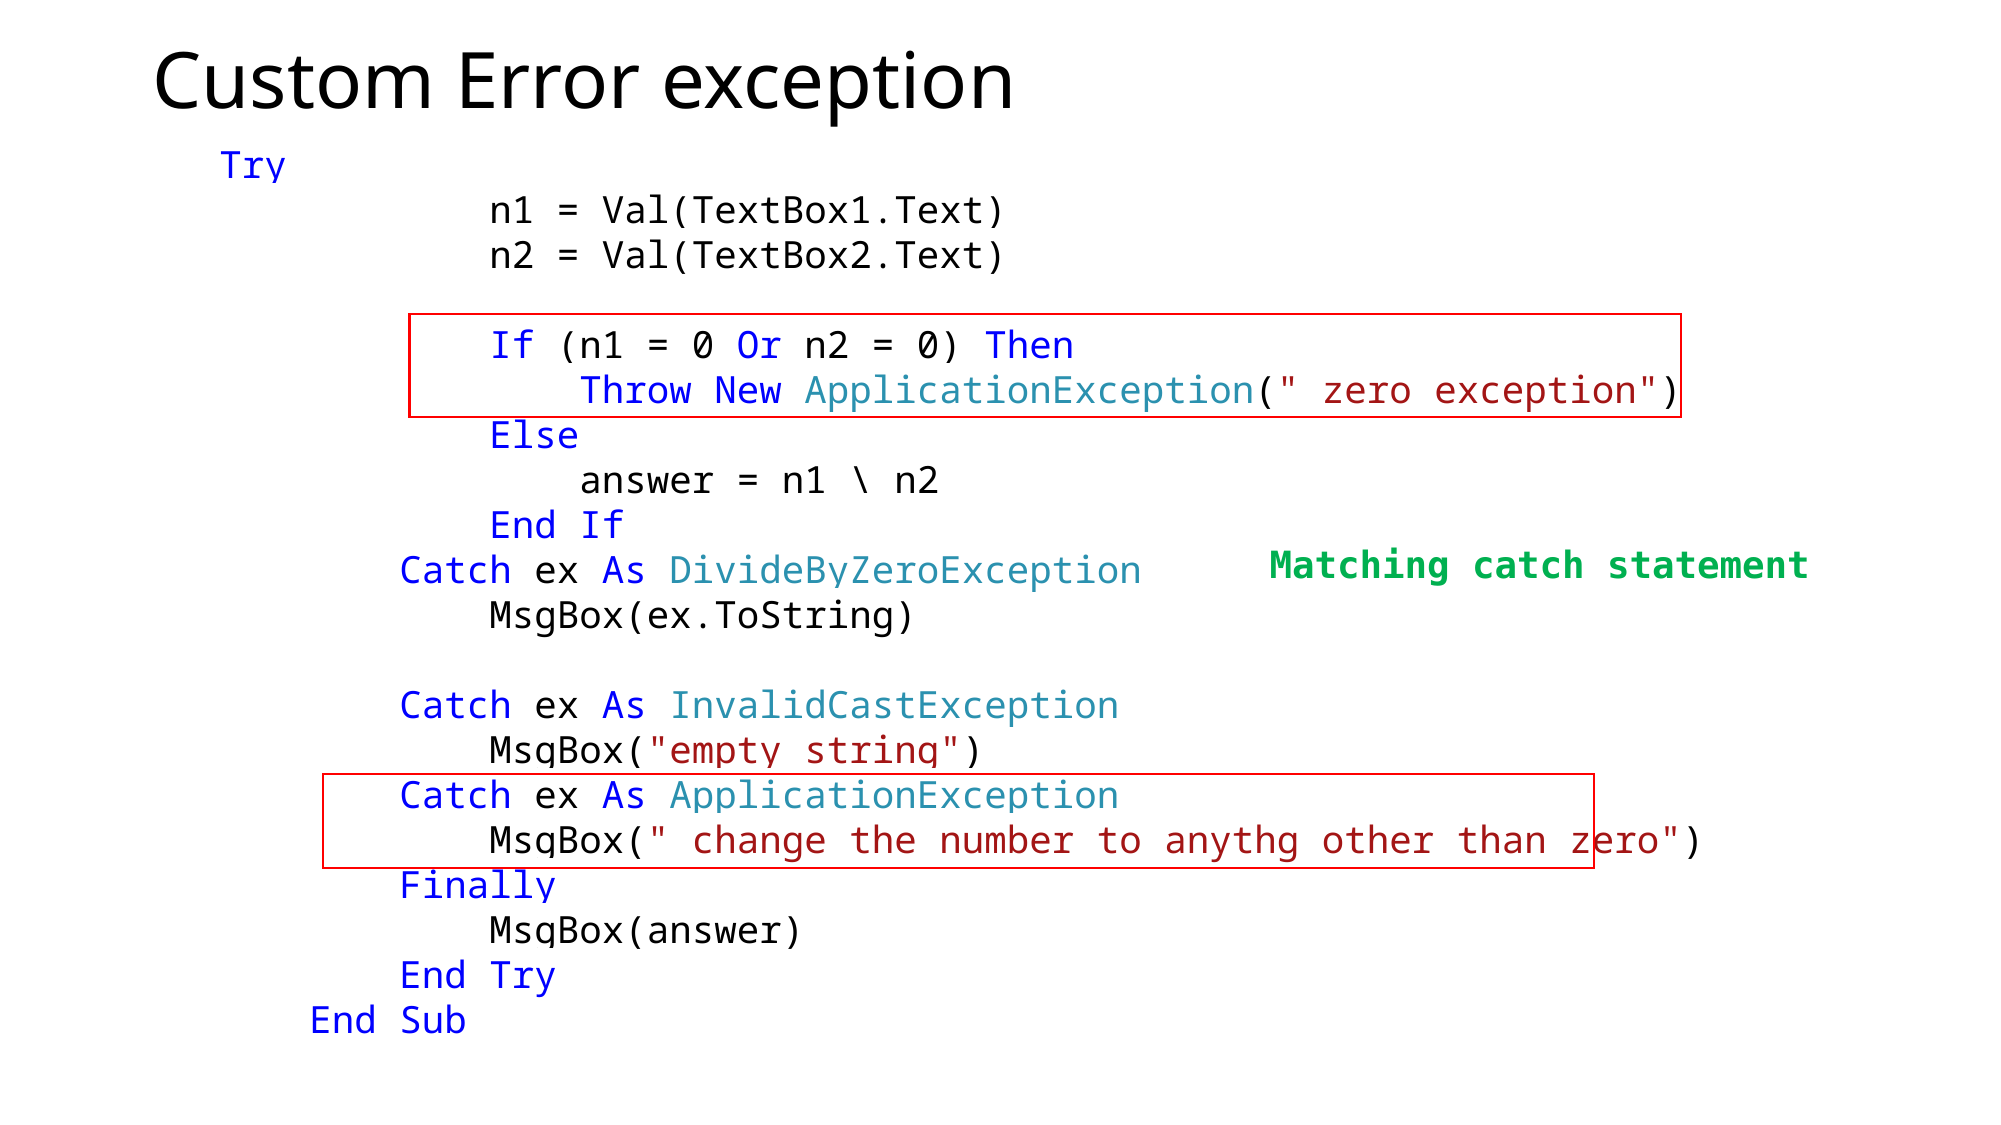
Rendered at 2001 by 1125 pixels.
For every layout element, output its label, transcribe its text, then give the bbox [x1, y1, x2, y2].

text_box Matching catch statement [1254, 533, 1825, 593]
title Custom Error exception [137, 33, 1863, 134]
text_box Try n1 = Val(TextBox1.Text) n2 = Val(TextBox2.Text) If (n1 = 0 Or n2 = 0) Then Throw New ApplicationException(" zero exception") Else answer = n1 \ n2 End If Catch ex As DivideByZeroException MsgBox(ex.ToString) Catch ex As InvalidCastException MsgBox("empty string") Catch ex As ApplicationException MsgBox(" change the number to anythg other than zero") Finally MsgBox(answer) End Try End Sub [204, 133, 1915, 1048]
text_box [408, 313, 1682, 418]
text_box [322, 773, 1595, 869]
